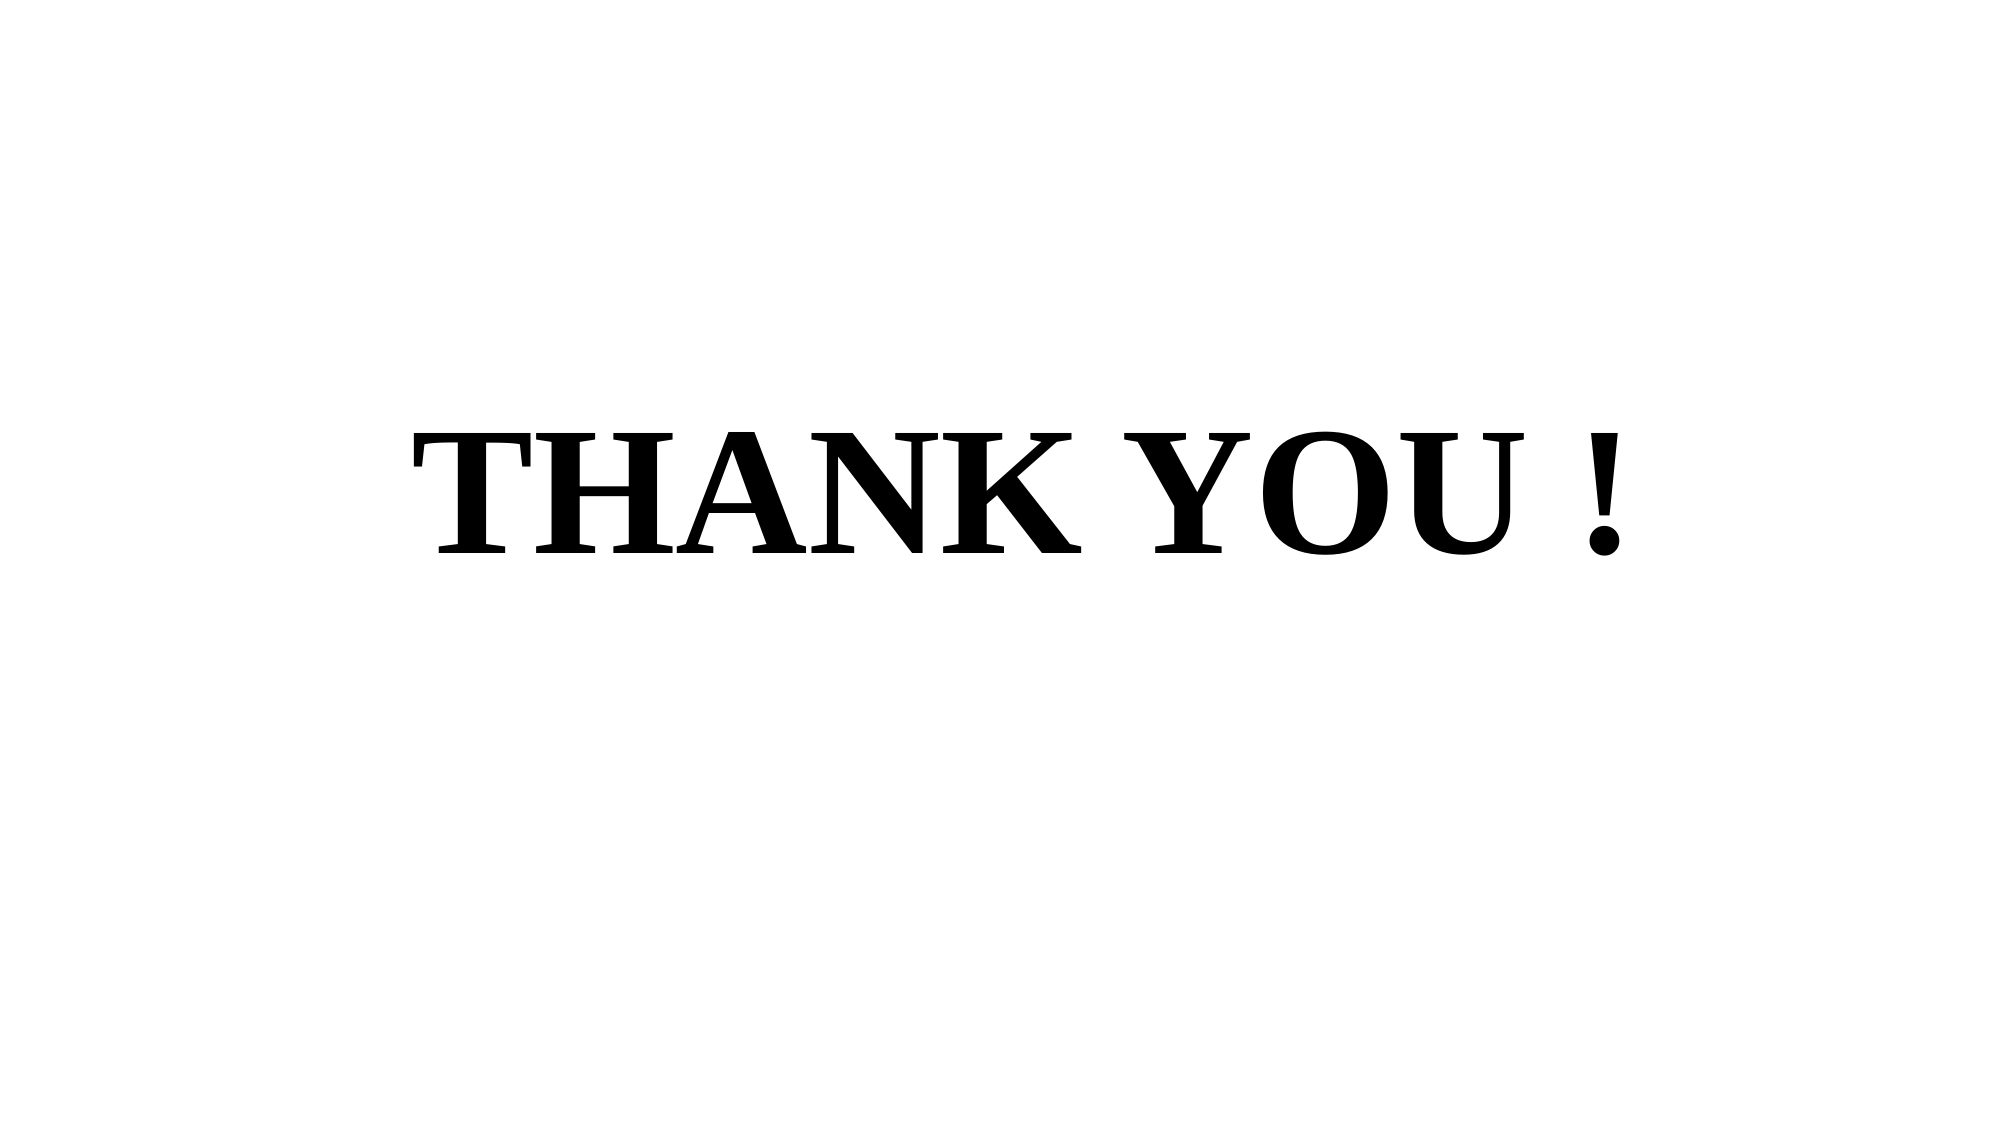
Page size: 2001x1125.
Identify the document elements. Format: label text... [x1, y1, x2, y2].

subtitle THANK YOU ! [411, 167, 1744, 821]
